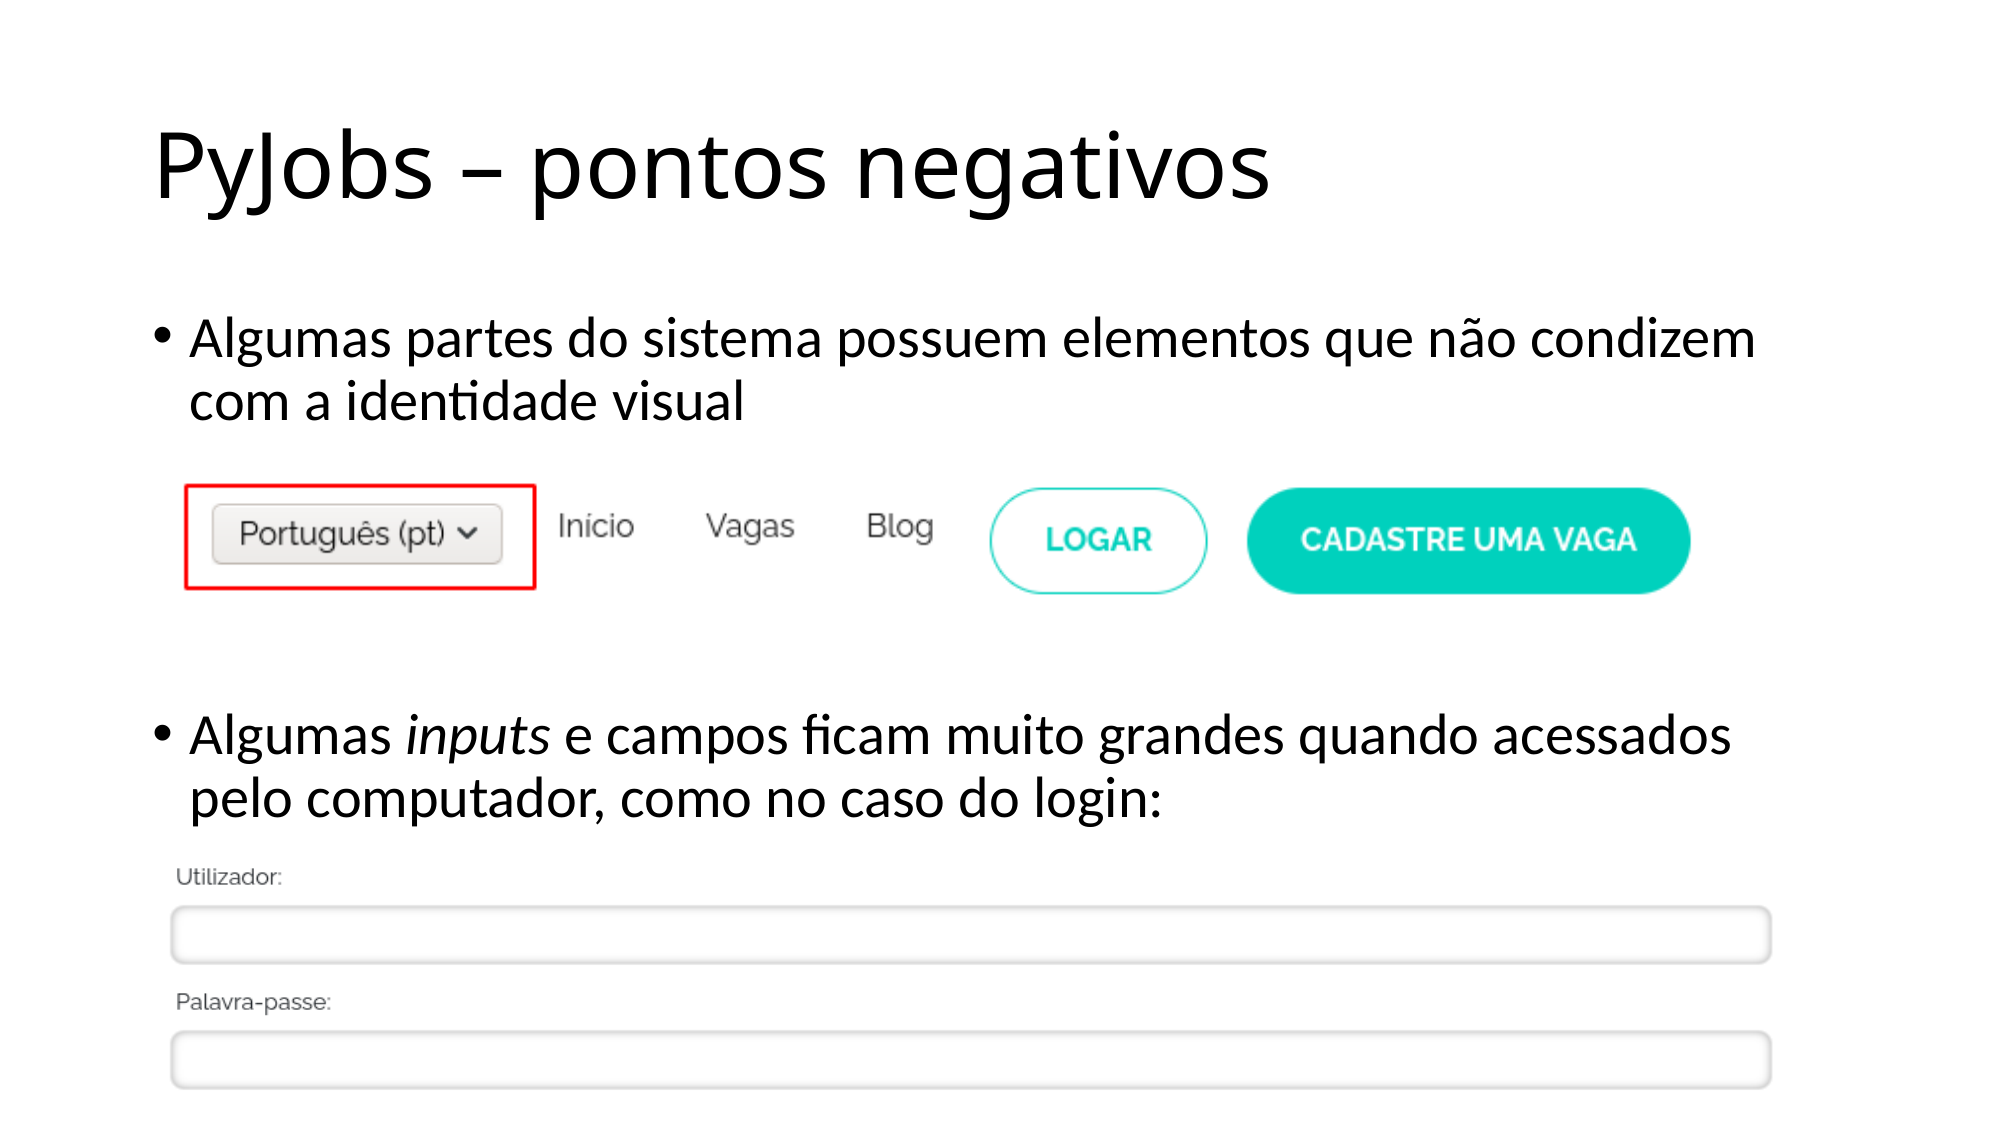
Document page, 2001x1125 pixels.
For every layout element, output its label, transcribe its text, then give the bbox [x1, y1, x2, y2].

picture [149, 859, 1813, 1105]
list Algumas partes do sistema possuem elementos que não condizem com a identidade visual Algumas inputs e campos ficam muito grandes quando acessados pelo computador, como no caso do login: [137, 299, 1863, 1014]
title PyJobs – pontos negativos [137, 59, 1863, 278]
picture [151, 437, 1800, 636]
